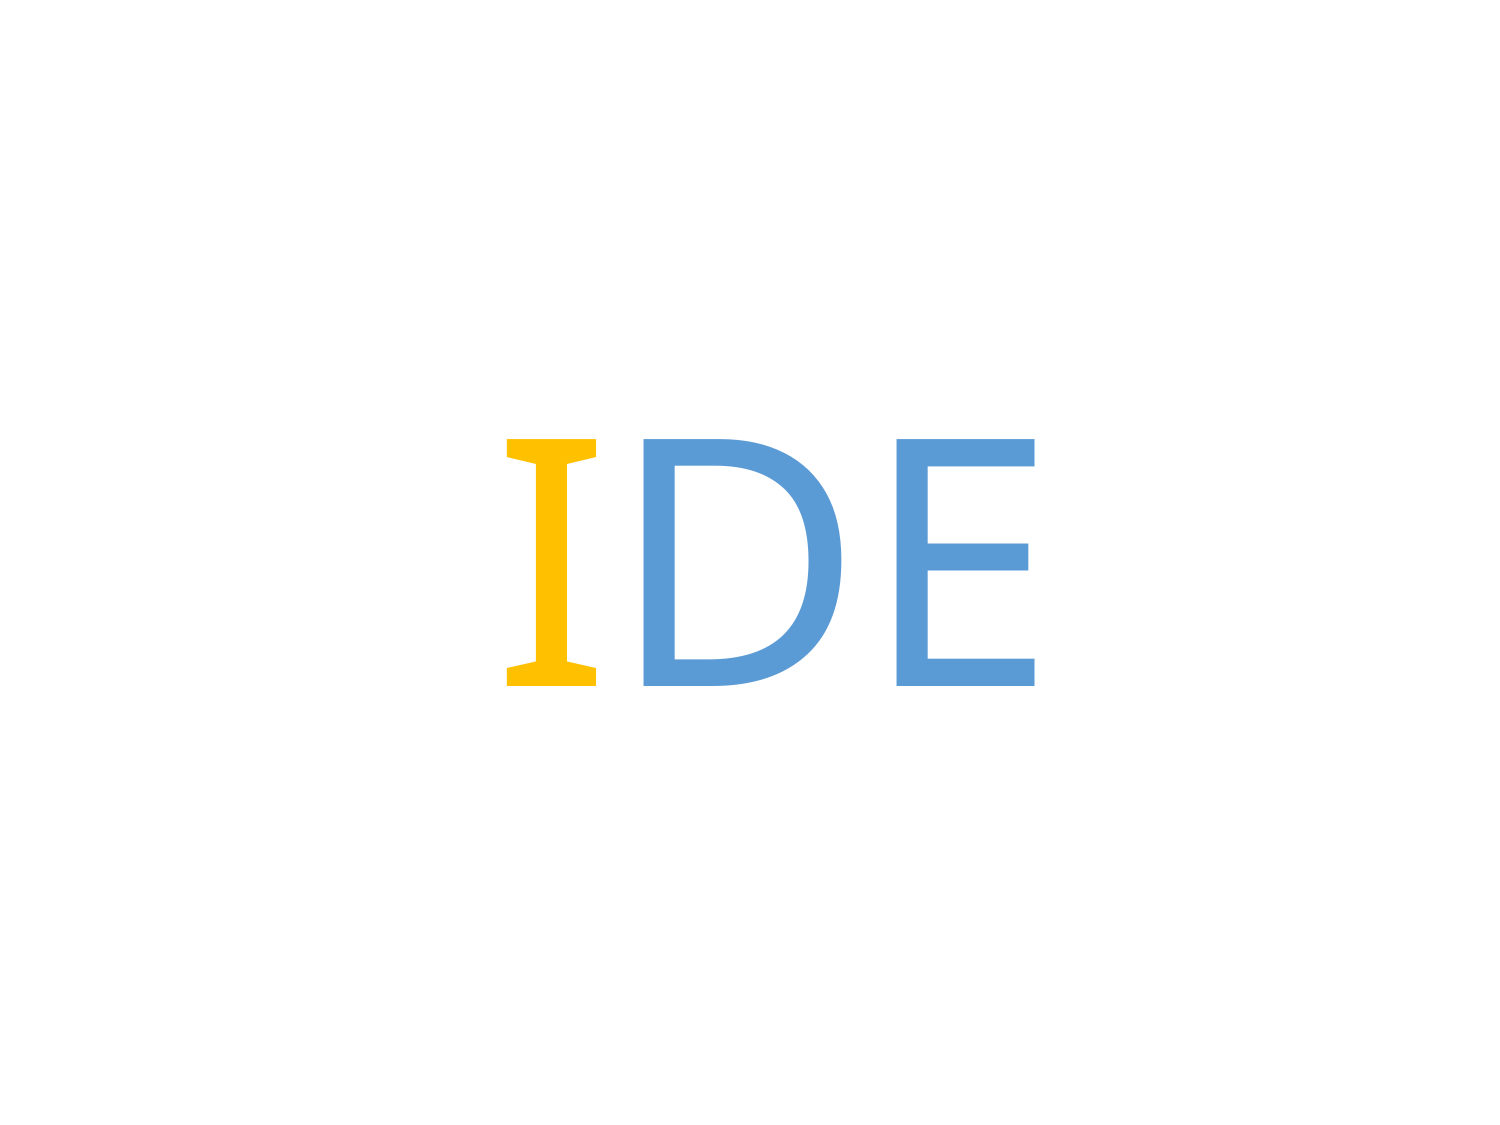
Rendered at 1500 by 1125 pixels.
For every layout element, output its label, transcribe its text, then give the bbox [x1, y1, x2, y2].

title IDE [108, 237, 1441, 912]
